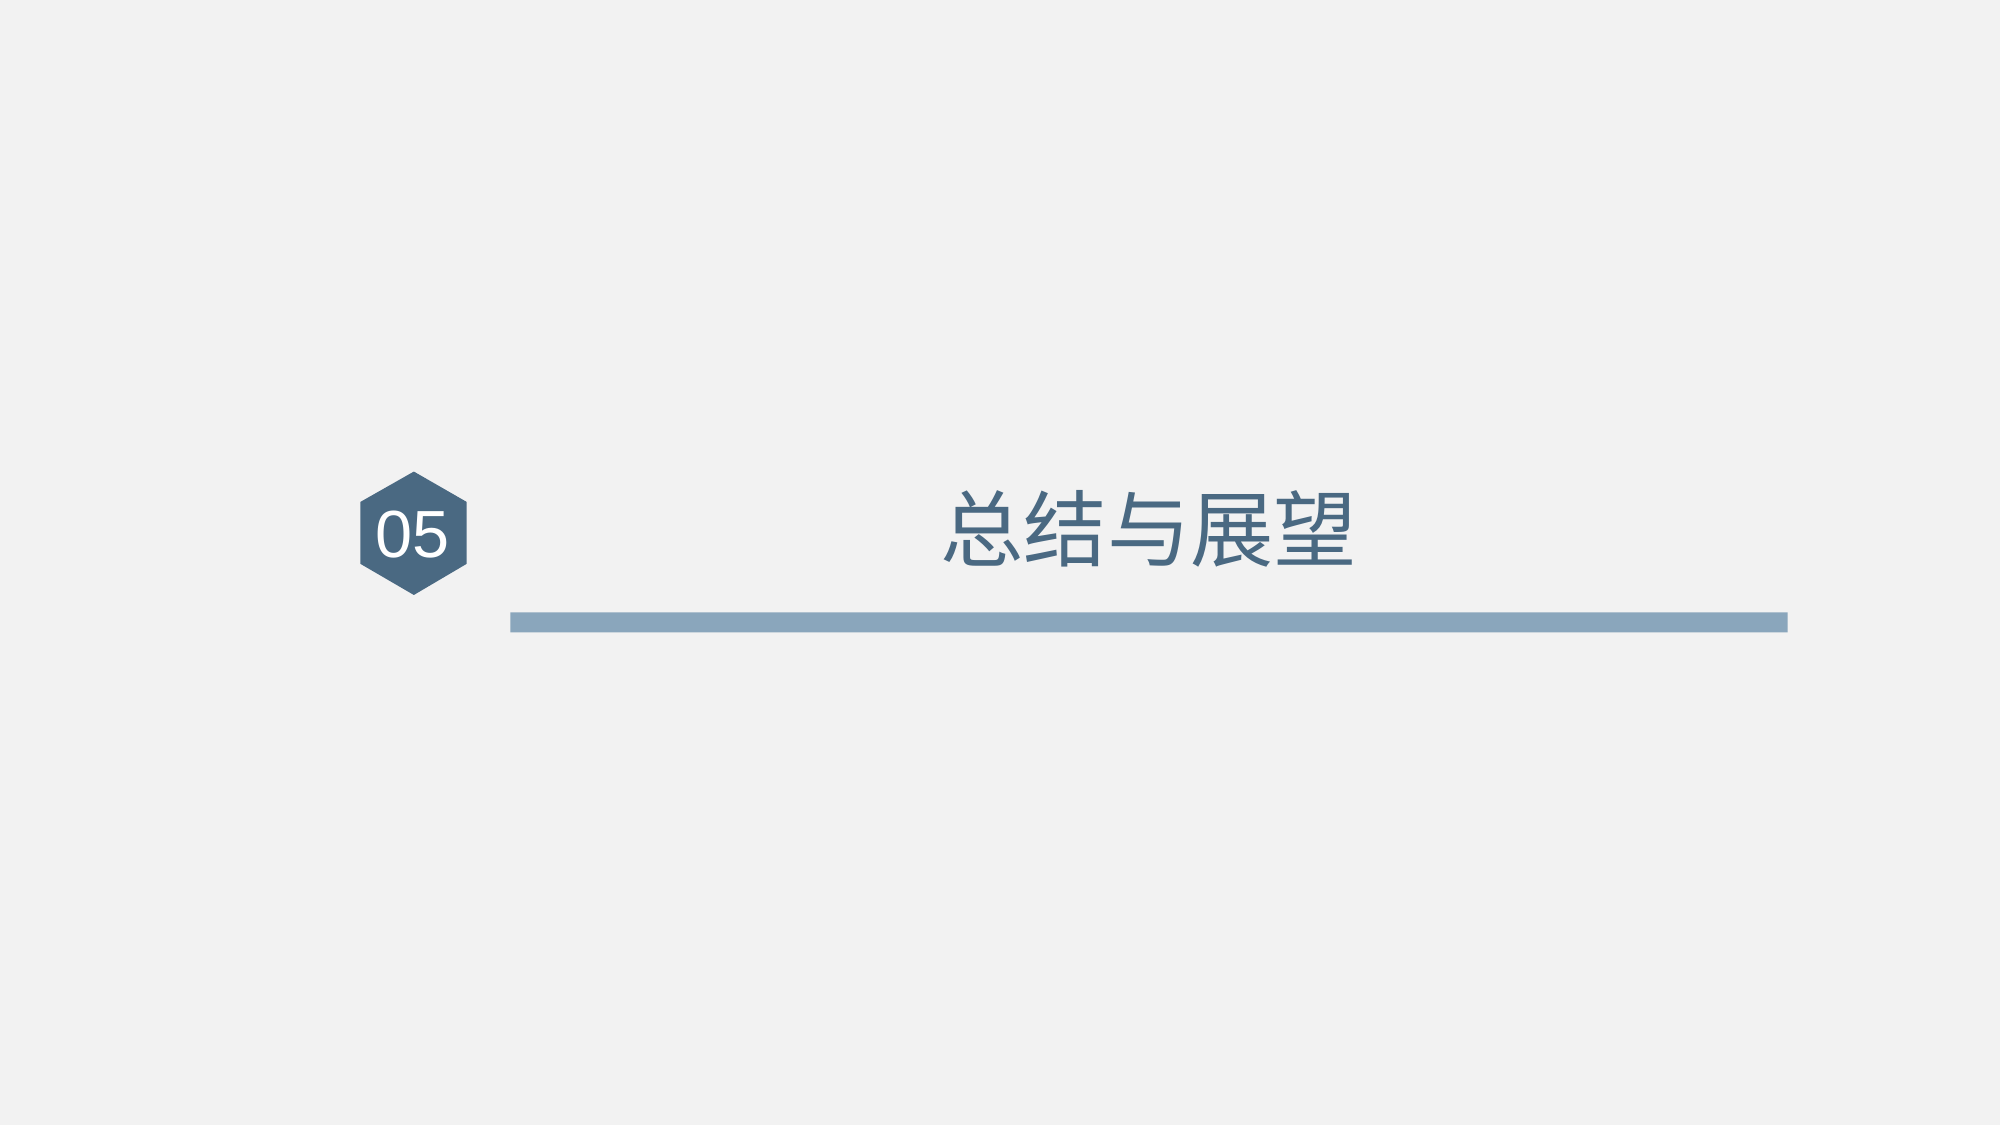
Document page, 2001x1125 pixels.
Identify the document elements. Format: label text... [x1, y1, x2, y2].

text_box 05 [356, 483, 469, 580]
title 总结与展望 [510, 434, 1788, 633]
